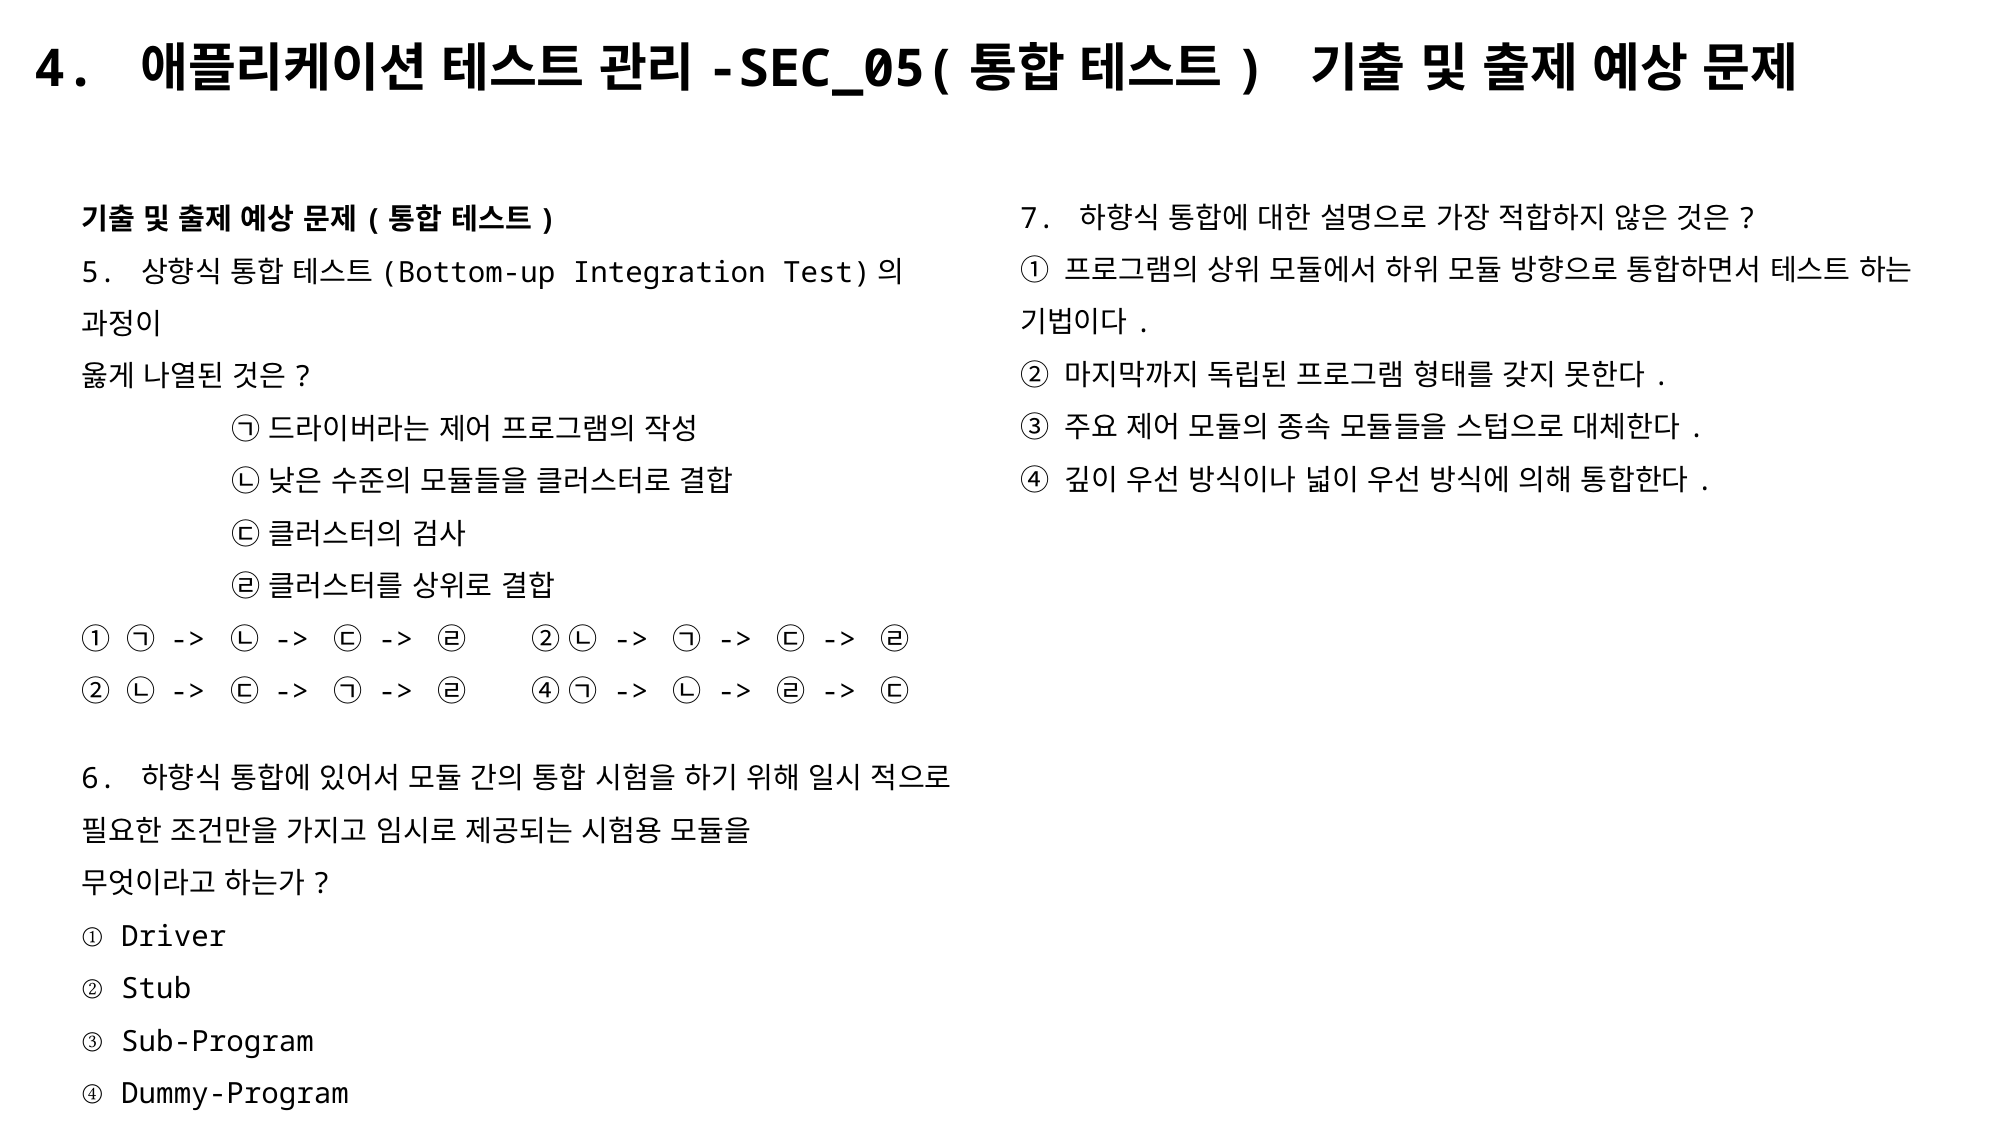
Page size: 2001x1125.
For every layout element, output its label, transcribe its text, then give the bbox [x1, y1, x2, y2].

title 4. 애플리케이션 테스트 관리-SEC_05(통합 테스트) 기출 및 출제 예상 문제 [19, 14, 1993, 126]
text_box 기출 및 출제 예상 문제(통합 테스트) 5. 상향식 통합 테스트(Bottom-up Integration Test)의 과정이 옳게 나열된 것은? ㉠ 드라이버라는 제어 프로그램의 작성 ㉡ 낮은 수준의 모듈들을 클러스터로 결합 ㉢ 클러스터의 검사 ㉣ 클러스터를 상위로 결합 ① ㉠ -> ㉡ -> ㉢ -> ㉣ ② ㉡ -> ㉠ -> ㉢ -> ㉣ ② ㉡ -> ㉢ -> ㉠ -> ㉣ ④ ㉠ -> ㉡ -> ㉣ -> ㉢ 6. 하향식 통합에 있어서 모듈 간의 통합 시험을 하기 위해 일시 적으로 필요한 조건만을 가지고 임시로 제공되는 시험용 모듈을 무엇이라고 하는가? ① Driver ② Stub ③ Sub-Program ④ Dummy-Program [66, 175, 1000, 1117]
text_box 7. 하향식 통합에 대한 설명으로 가장 적합하지 않은 것은? ① 프로그램의 상위 모듈에서 하위 모듈 방향으로 통합하면서 테스트 하는 기법이다. ② 마지막까지 독립된 프로그램 형태를 갖지 못한다. ③ 주요 제어 모듈의 종속 모듈들을 스텁으로 대체한다. ④ 깊이 우선 방식이나 넓이 우선 방식에 의해 통합한다. [1005, 174, 2000, 504]
